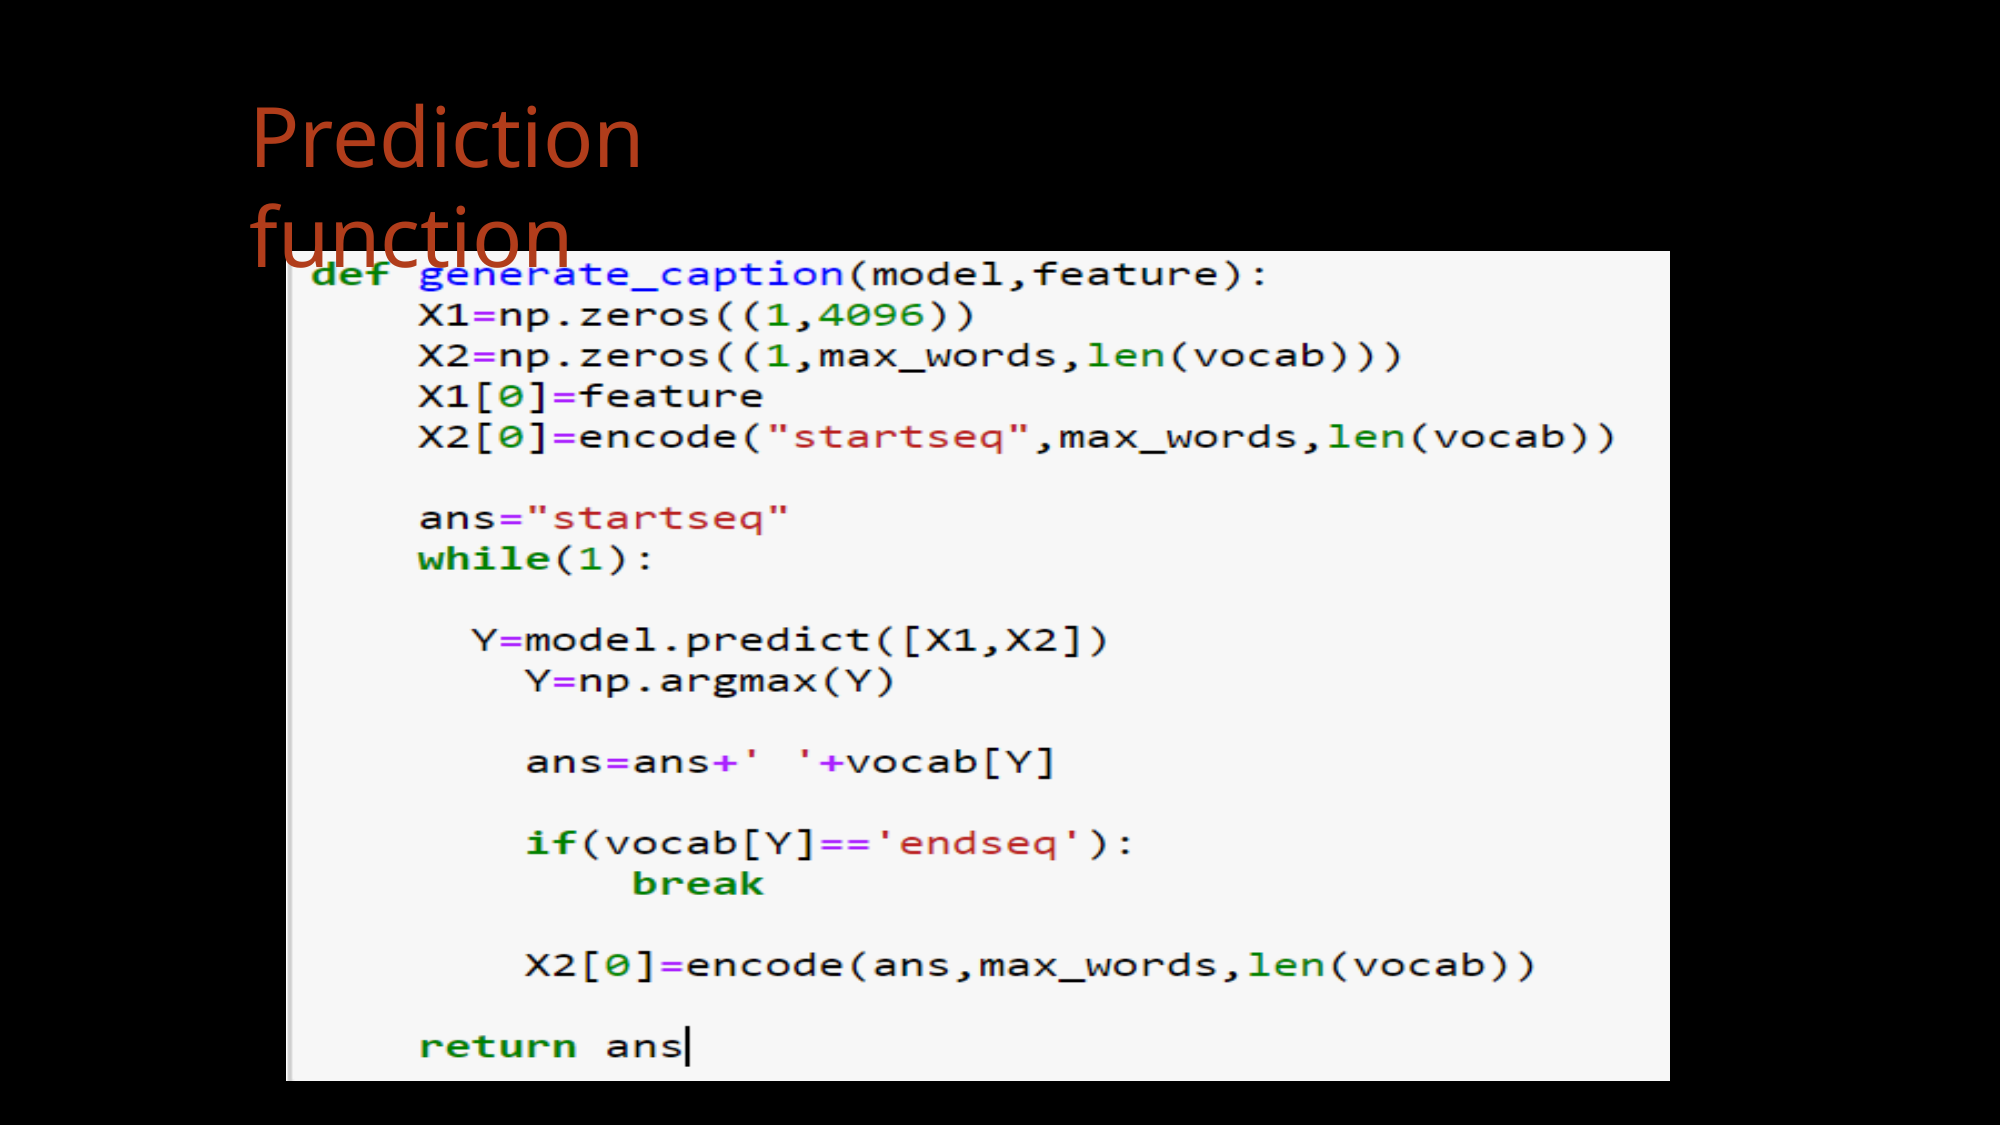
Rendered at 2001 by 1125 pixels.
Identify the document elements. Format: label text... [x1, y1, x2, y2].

picture [286, 251, 1670, 1082]
text_box Prediction function [234, 76, 1000, 292]
